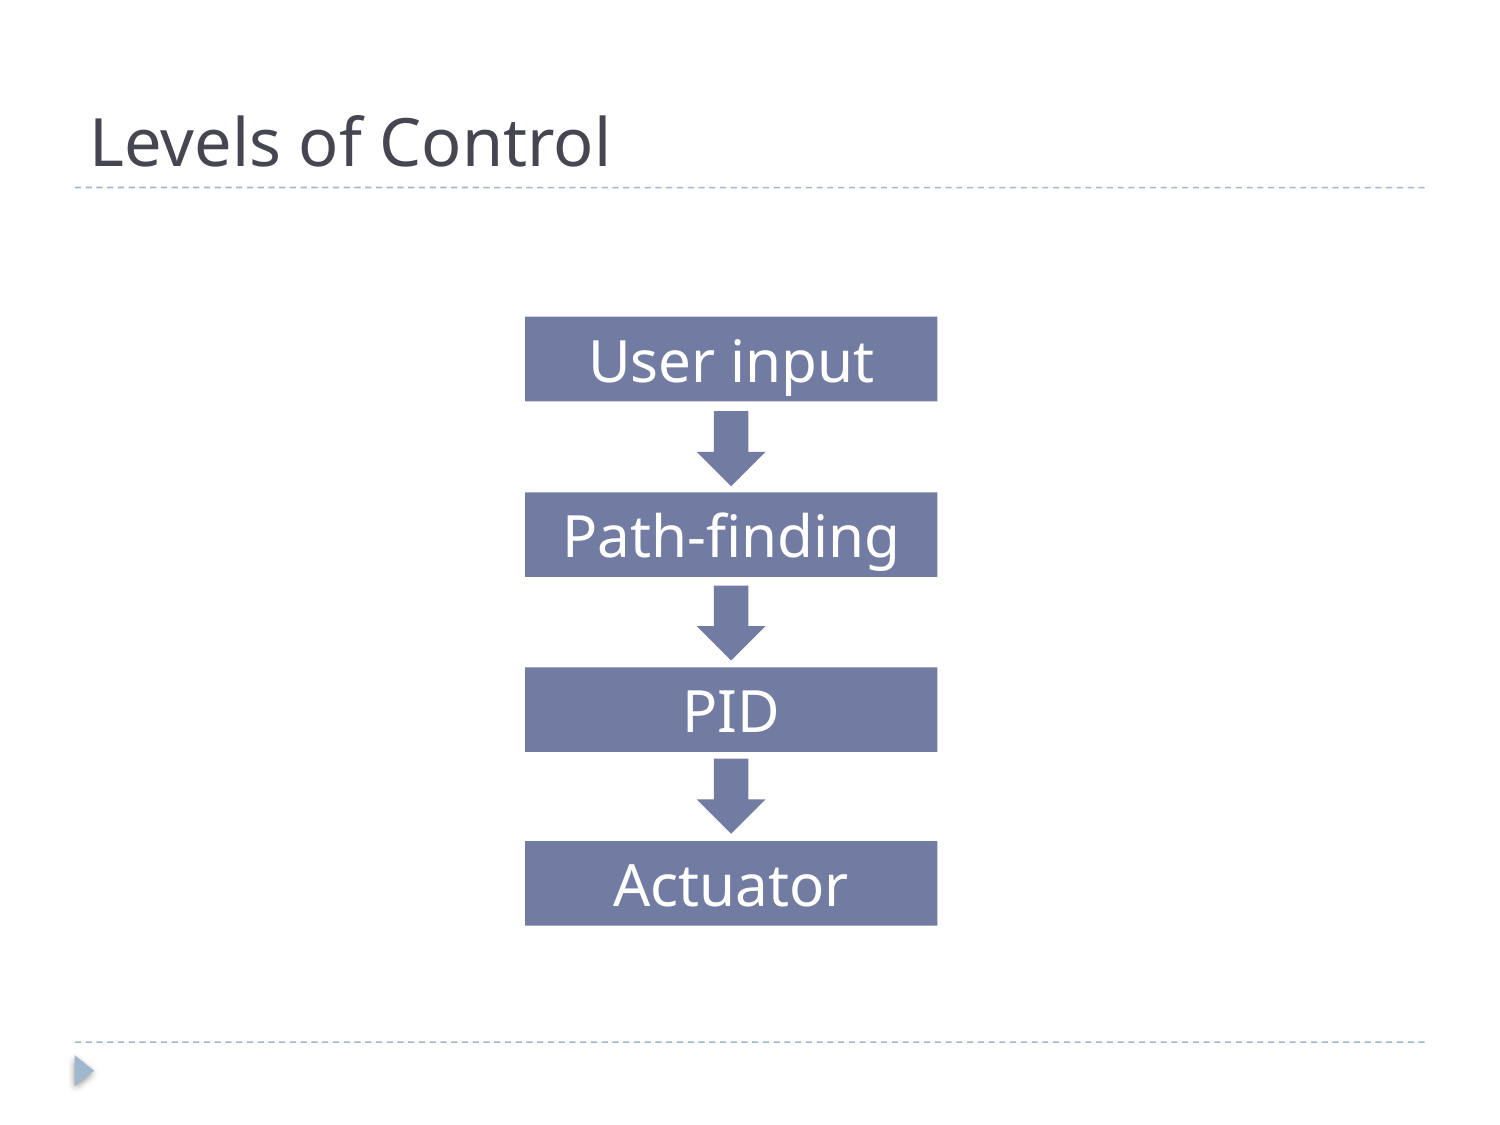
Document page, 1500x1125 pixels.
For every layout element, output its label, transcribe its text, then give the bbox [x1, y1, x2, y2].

text_box Actuator [525, 841, 938, 926]
text_box [695, 583, 767, 662]
text_box PID [525, 667, 938, 752]
text_box User input [525, 316, 938, 402]
title Levels of Control [75, 24, 1425, 188]
text_box Path-finding [525, 492, 938, 577]
text_box [695, 409, 767, 488]
text_box [695, 757, 767, 835]
